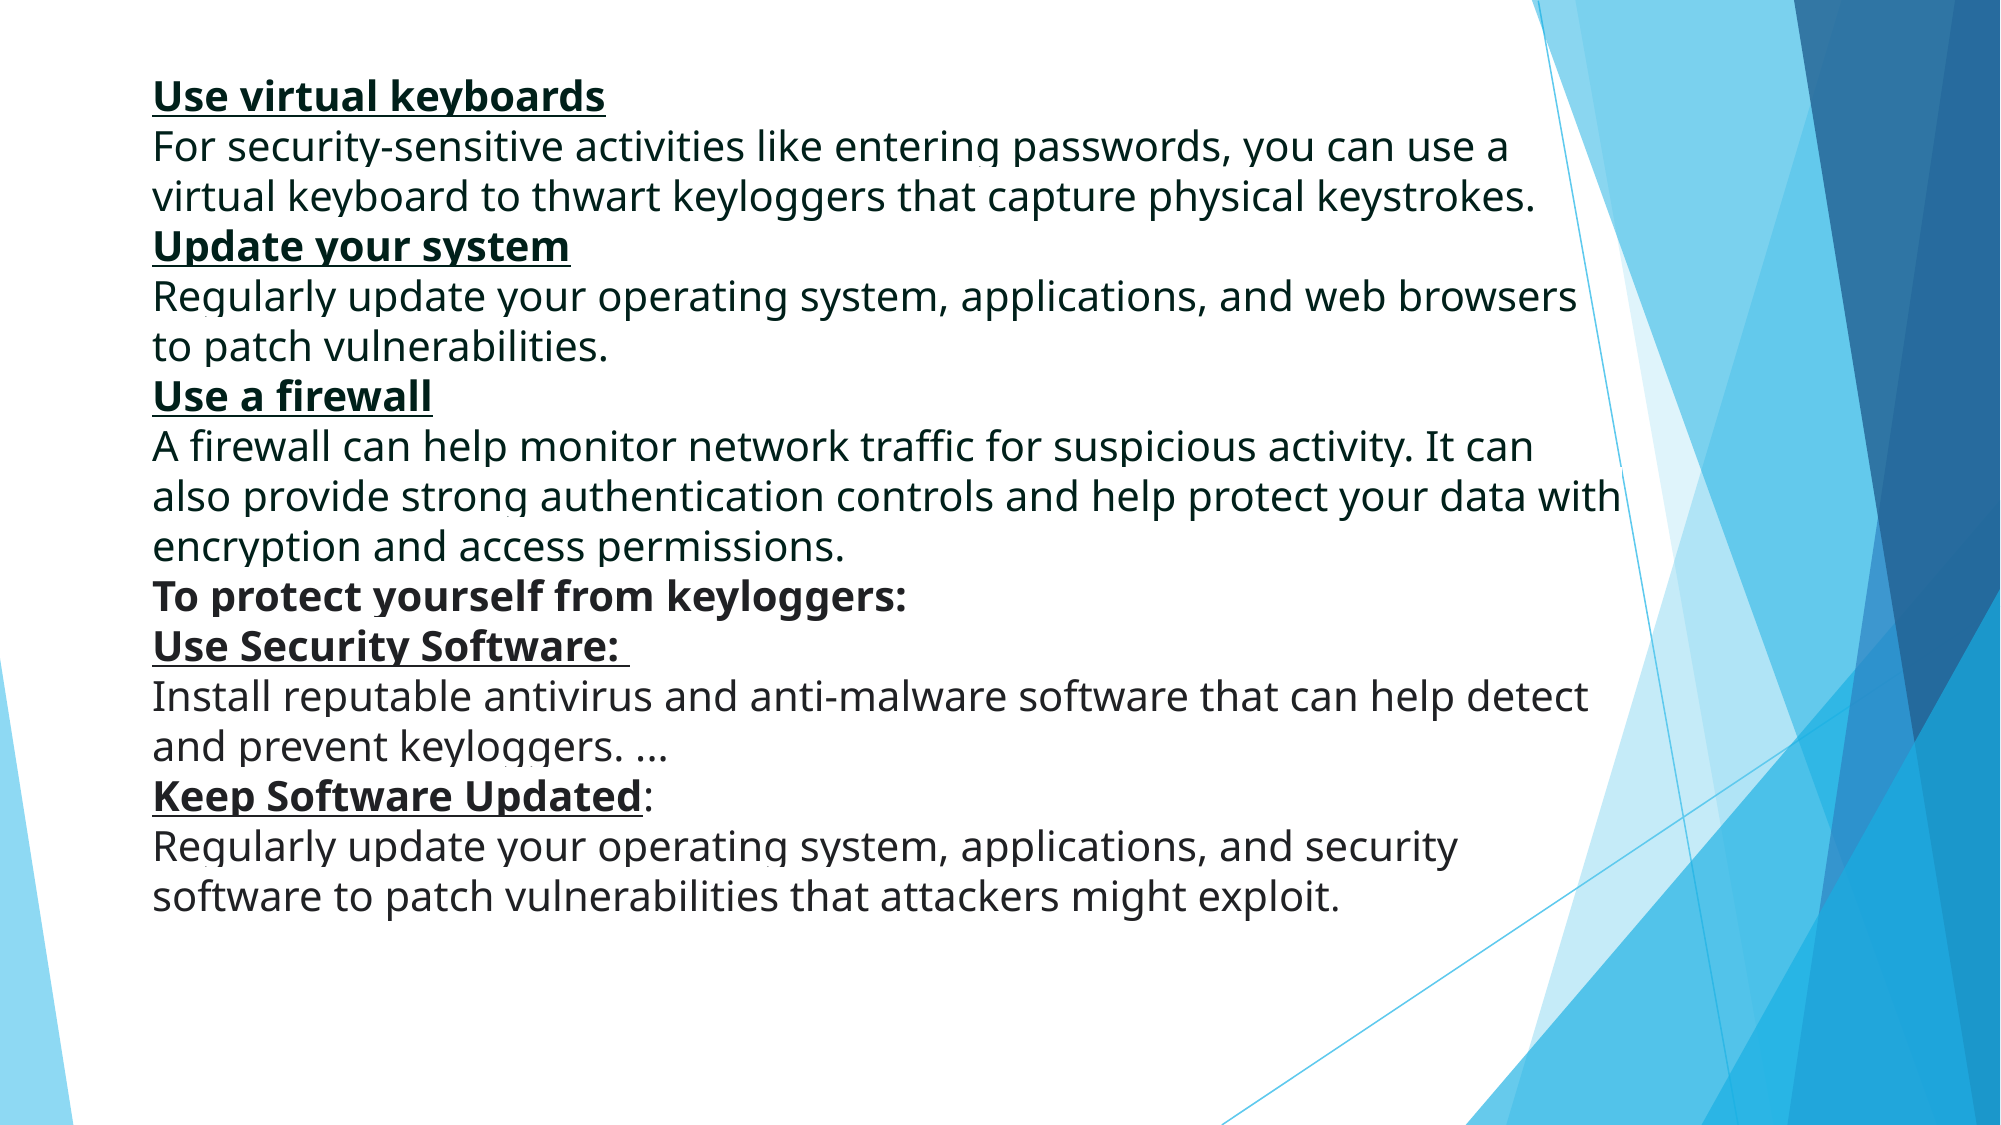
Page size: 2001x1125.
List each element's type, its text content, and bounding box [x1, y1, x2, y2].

text_box Use virtual keyboards For security-sensitive activities like entering passwords, you can use a virtual keyboard to thwart keyloggers that capture physical keystrokes. Update your system Regularly update your operating system, applications, and web browsers to patch vulnerabilities. Use a firewall A firewall can help monitor network traffic for suspicious activity. It can also provide strong authentication controls and help protect your data with encryption and access permissions. To protect yourself from keyloggers: Use Security Software: Install reputable antivirus and anti-malware software that can help detect and prevent keyloggers. ... Keep Software Updated: Regularly update your operating system, applications, and security software to patch vulnerabilities that attackers might exploit. [137, 62, 1638, 1018]
